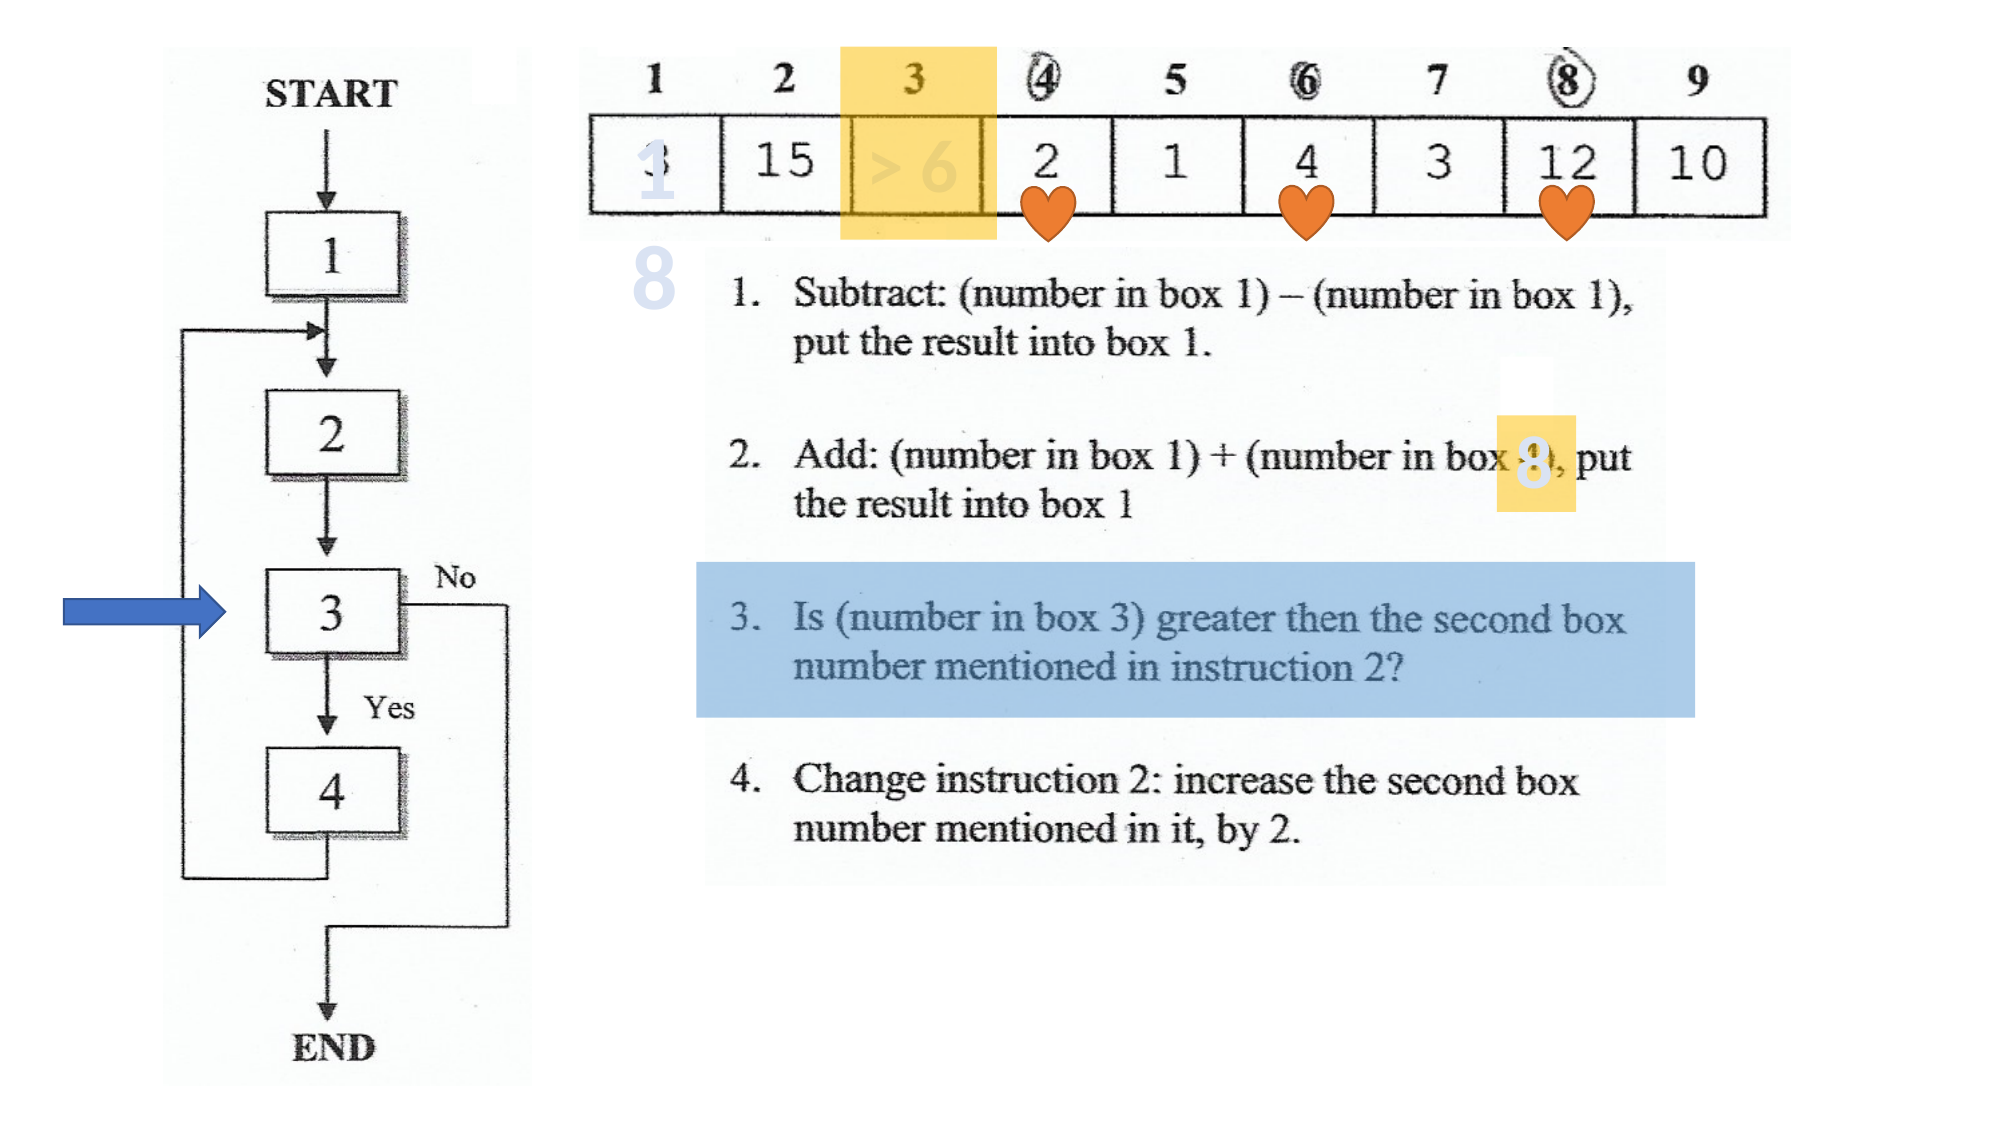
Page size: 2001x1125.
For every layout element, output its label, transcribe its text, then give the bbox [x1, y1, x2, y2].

picture [163, 47, 532, 1086]
text_box 18 [593, 241, 716, 336]
picture [704, 247, 1666, 886]
text_box [62, 598, 163, 626]
text_box [696, 561, 704, 718]
picture [579, 47, 1791, 241]
text_box [1666, 561, 1696, 718]
